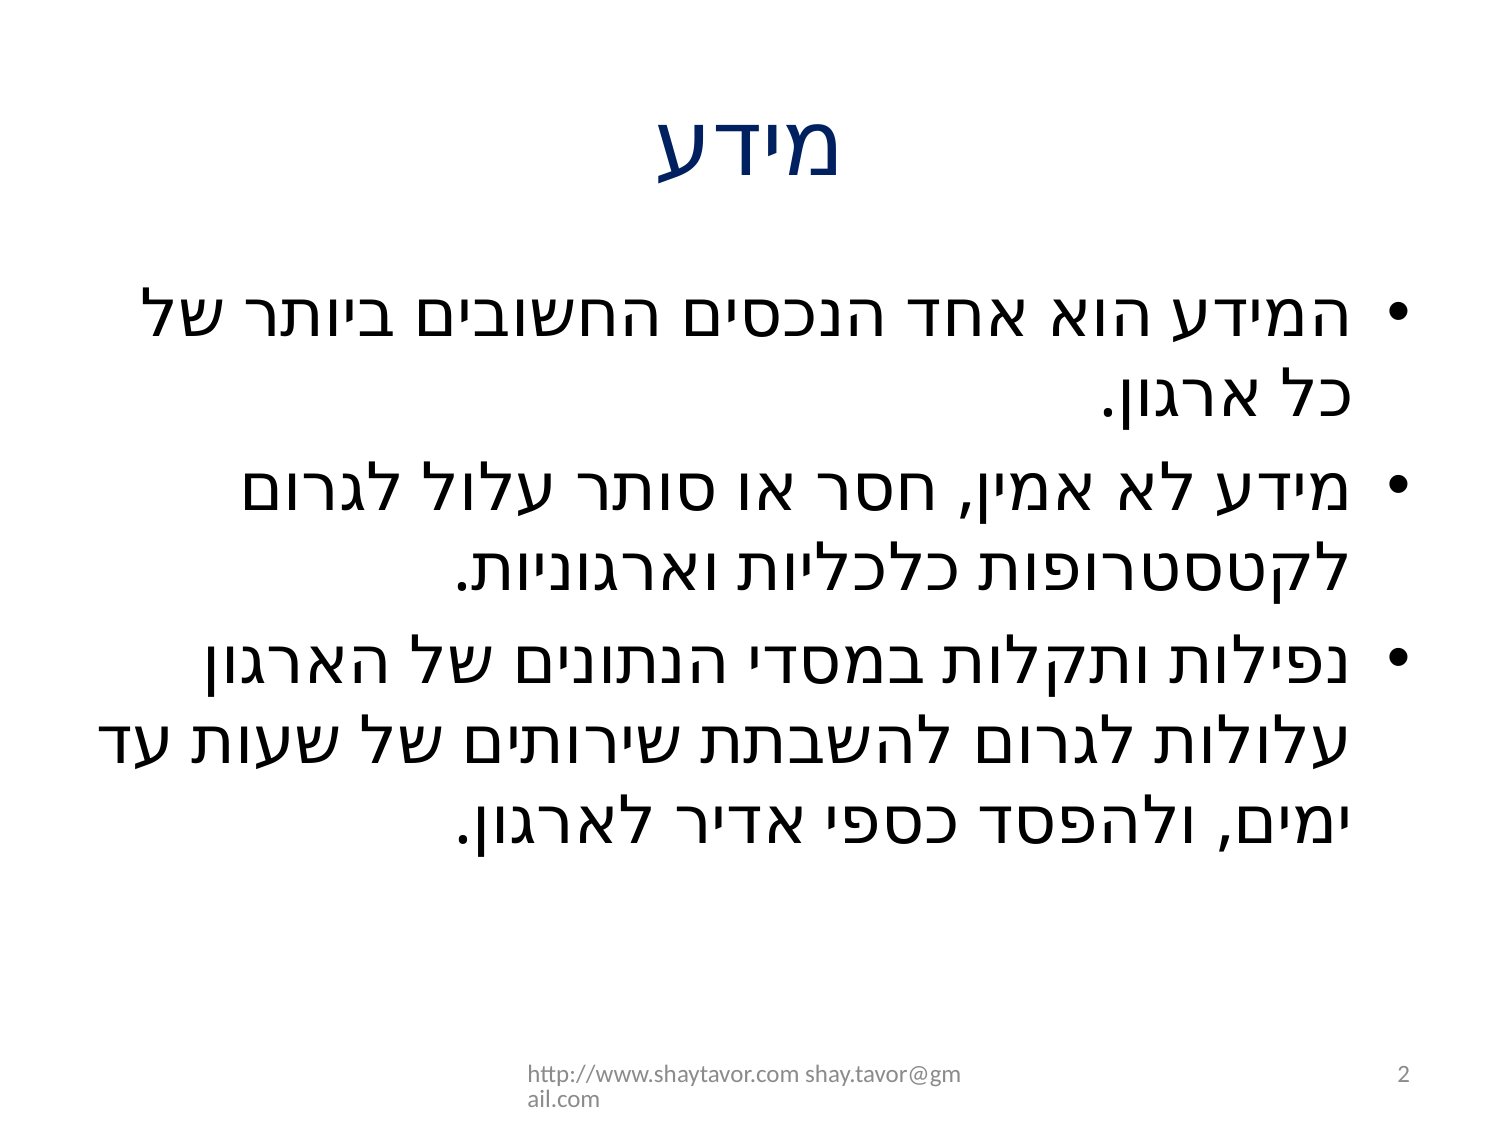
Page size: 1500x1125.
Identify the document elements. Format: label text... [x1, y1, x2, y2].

list המידע הוא אחד הנכסים החשובים ביותר של כל ארגון. מידע לא אמין, חסר או סותר עלול לגרום לקטסטרופות כלכליות וארגוניות. נפילות ותקלות במסדי הנתונים של הארגון עלולות לגרום להשבתת שירותים של שעות עד ימים, ולהפסד כספי אדיר לארגון. [75, 262, 1425, 1005]
slide_number 2 [1074, 1042, 1425, 1103]
footer http://www.shaytavor.com shay.tavor@gmail.com [512, 1042, 988, 1103]
title מידע [75, 45, 1425, 233]
